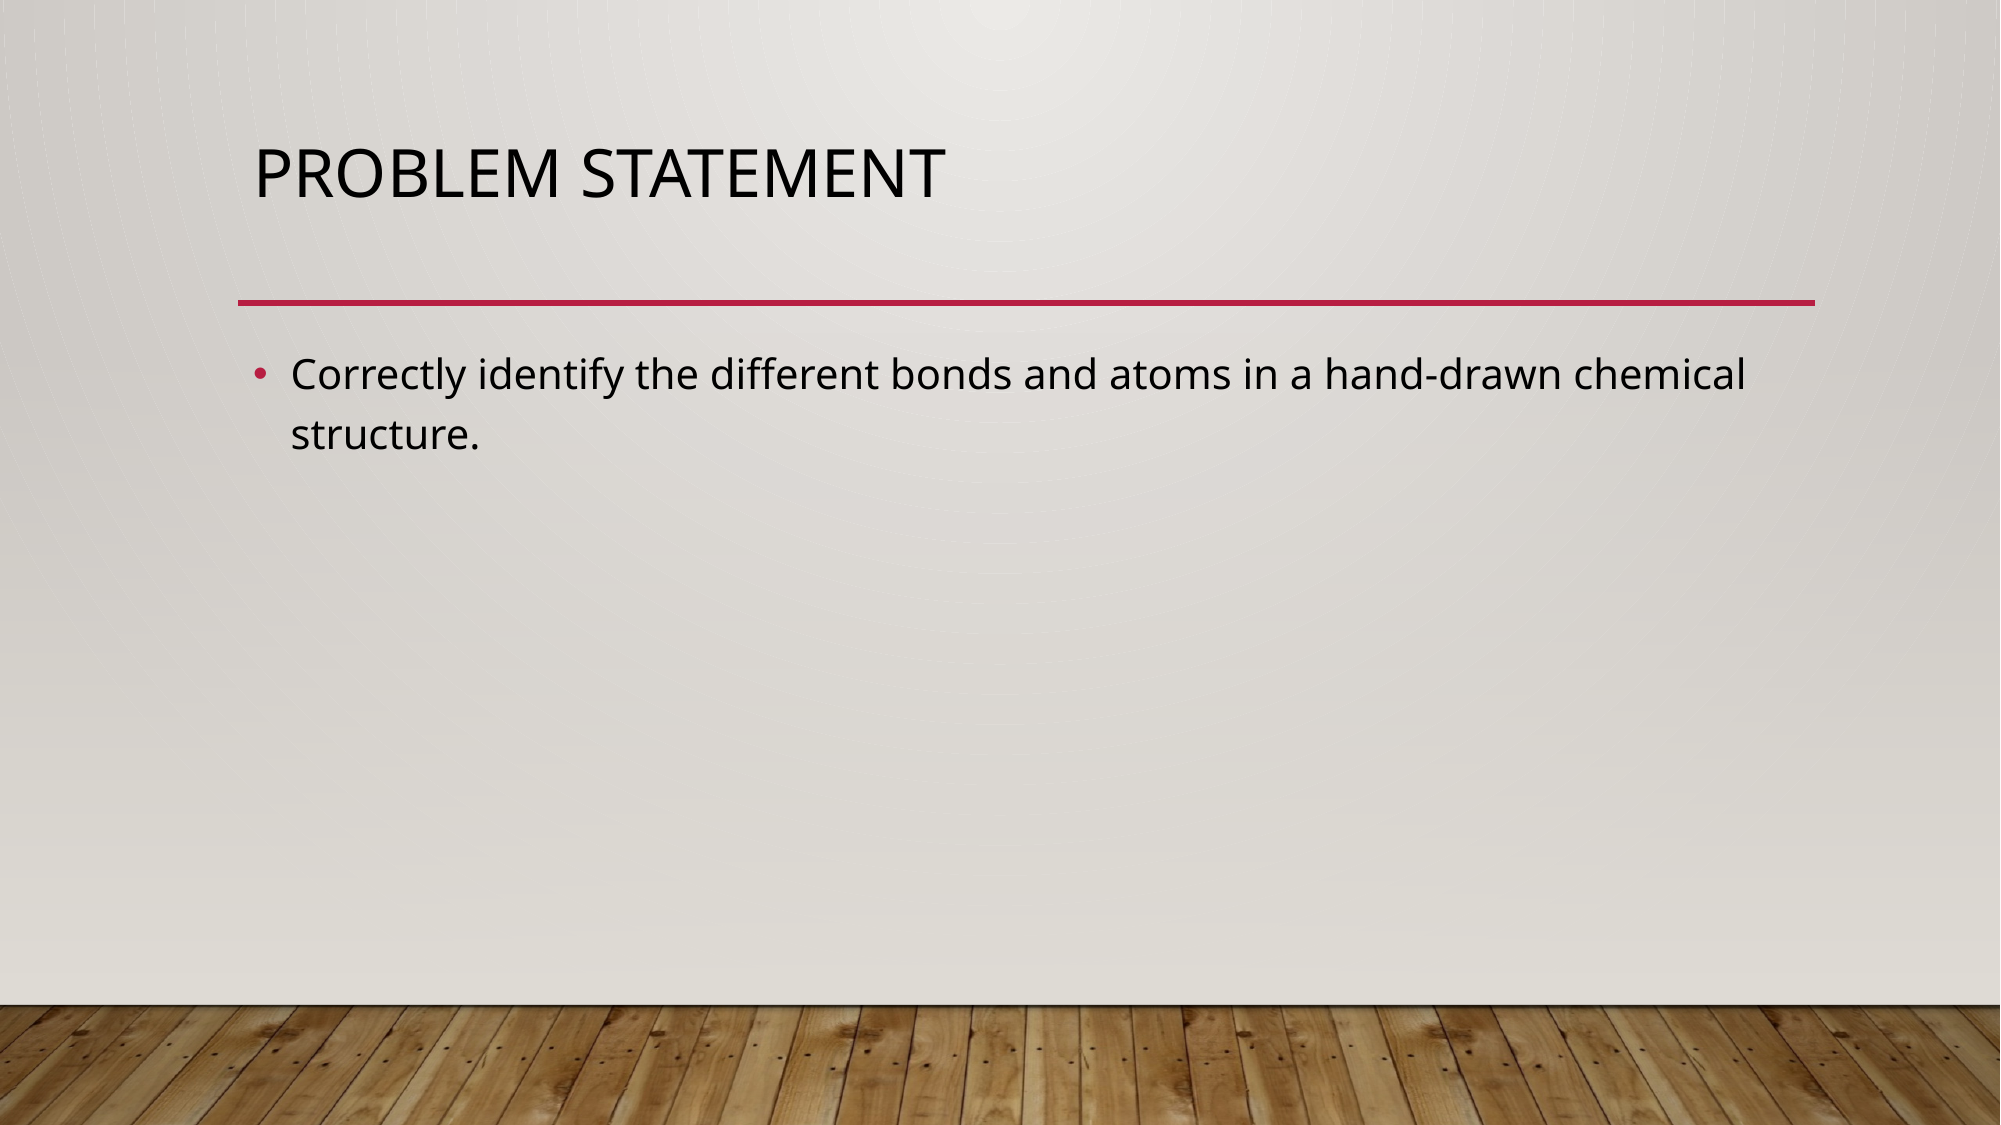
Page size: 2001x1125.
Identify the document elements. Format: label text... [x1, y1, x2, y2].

picture [0, 1005, 2000, 1125]
title Problem Statement [238, 131, 1814, 305]
list Correctly identify the different bonds and atoms in a hand-drawn chemical structure. [238, 330, 1814, 897]
